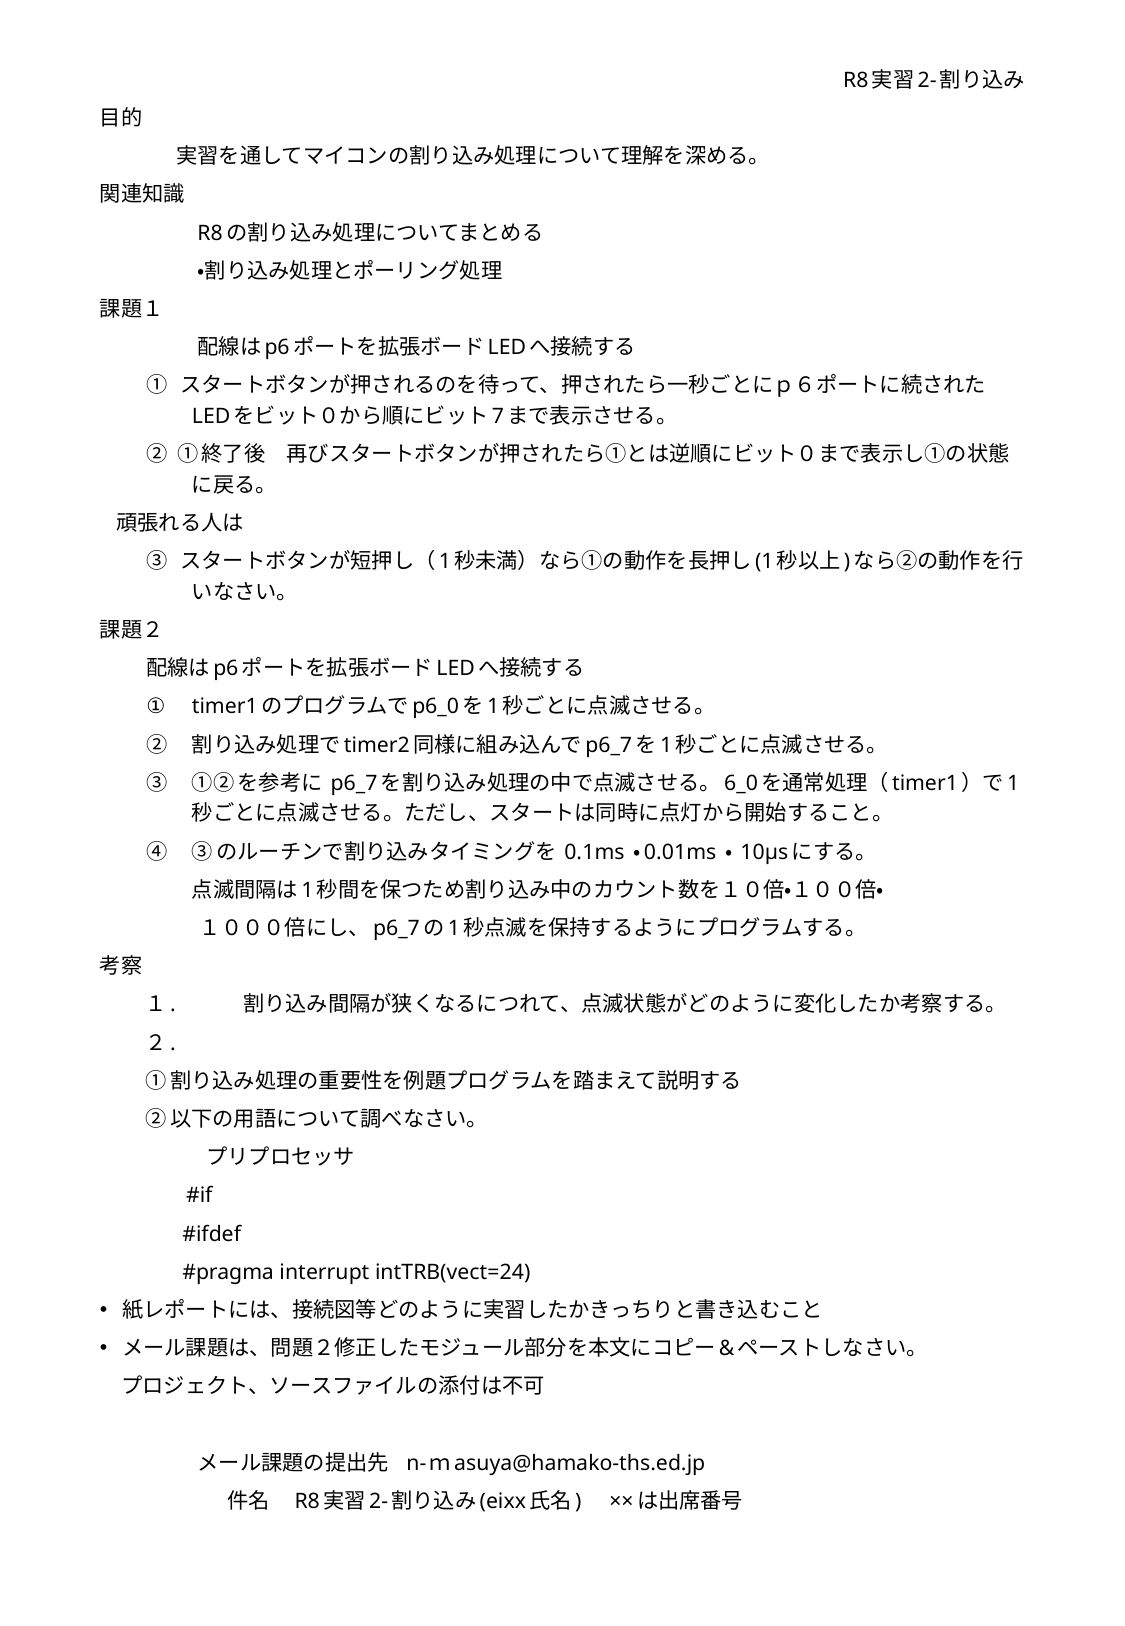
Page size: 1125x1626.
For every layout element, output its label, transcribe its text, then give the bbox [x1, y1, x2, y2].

list R8実習2-割り込み 目的 実習を通してマイコンの割り込み処理について理解を深める。 関連知識 R8の割り込み処理についてまとめる ・割り込み処理とポーリング処理 課題１ 配線はp6ポートを拡張ボードLEDへ接続する ① スタートボタンが押されるのを待って、押されたら一秒ごとにｐ６ポートに続されたLEDをビット０から順にビット7まで表示させる。 ② ①終了後 再びスタートボタンが押されたら①とは逆順にビット０まで表示し①の状態に戻る。 頑張れる人は ③ スタートボタンが短押し（1秒未満）なら①の動作を長押し(1秒以上)なら②の動作を行いなさい。 課題２ 配線はp6ポートを拡張ボードLEDへ接続する timer1のプログラムでp6_0を1秒ごとに点滅させる。 割り込み処理でtimer2同様に組み込んでp6_7を1秒ごとに点滅させる。 ①②を参考に p6_7を割り込み処理の中で点滅させる。6_0を通常処理（timer1）で1秒ごとに点滅させる。ただし、スタートは同時に点灯から開始すること。 ③のルーチンで割り込みタイミングを 0.1ms ・0.01ms ・ 10μsにする。 点滅間隔は1秒間を保つため割り込み中のカウント数を１０倍・１００倍・ １０００倍にし、p6_7の1秒点滅を保持するようにプログラムする。 考察 １. 割り込み間隔が狭くなるにつれて、点滅状態がどのように変化したか考察する。 ２. ①割り込み処理の重要性を例題プログラムを踏まえて説明する ②以下の用語について調べなさい。 プリプロセッサ #if #ifdef #pragma interrupt intTRB(vect=24) 紙レポートには、接続図等どのように実習したかきっちりと書き込むこと メール課題は、問題２修正したモジュール部分を本文にコピー&ペーストしなさい。 プロジェクト、ソースファイルの添付は不可 メール課題の提出先 n-ｍasuya@hamako-ths.ed.jp 件名 R8実習2-割り込み(eixx氏名) ××は出席番号 [85, 53, 1040, 1530]
